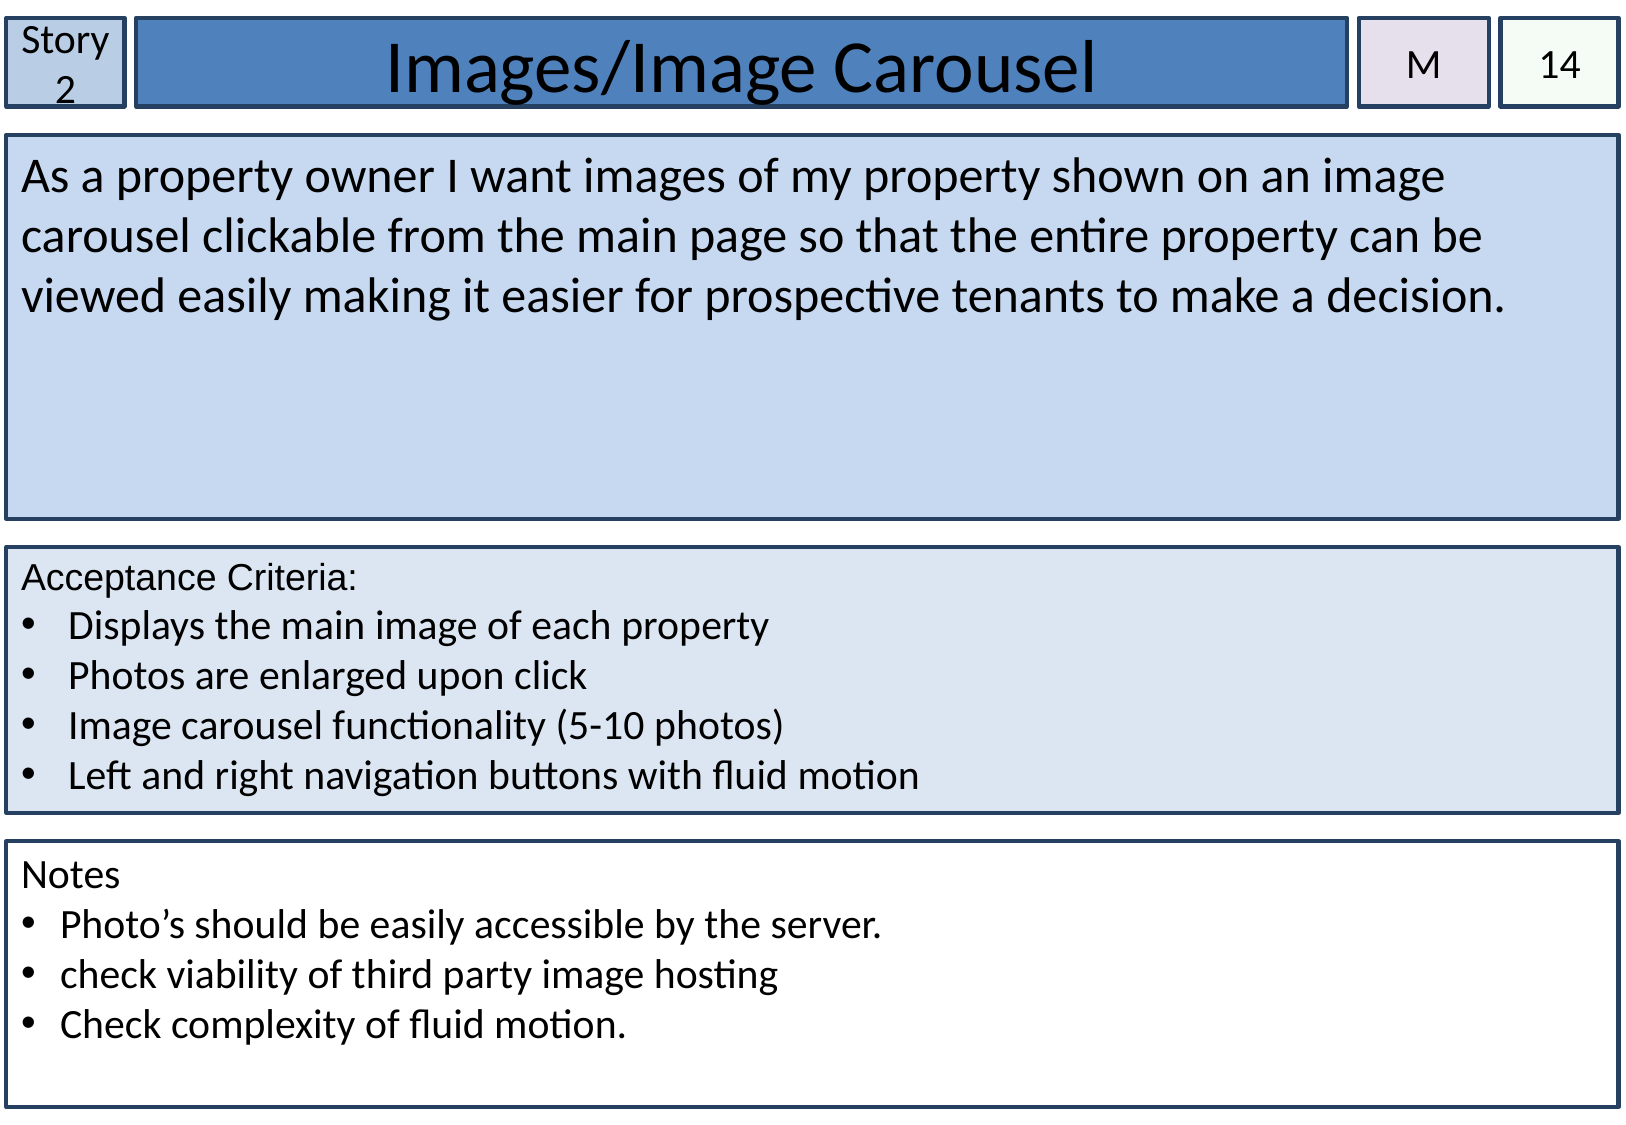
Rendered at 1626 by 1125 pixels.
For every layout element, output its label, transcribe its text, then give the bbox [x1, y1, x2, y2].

text_box Acceptance Criteria: Displays the main image of each property Photos are enlarged upon click Image carousel functionality (5-10 photos) Left and right navigation buttons with fluid motion [4, 545, 1621, 815]
text_box As a property owner I want images of my property shown on an image carousel clickable from the main page so that the entire property can be viewed easily making it easier for prospective tenants to make a decision. [4, 133, 1621, 521]
text_box Notes Photo’s should be easily accessible by the server. check viability of third party image hosting Check complexity of fluid motion. [4, 839, 1621, 1109]
text_box Images/Image Carousel [134, 16, 1349, 109]
text_box Story 2 [4, 16, 127, 109]
text_box 14 [1498, 16, 1621, 109]
text_box M [1357, 16, 1491, 109]
